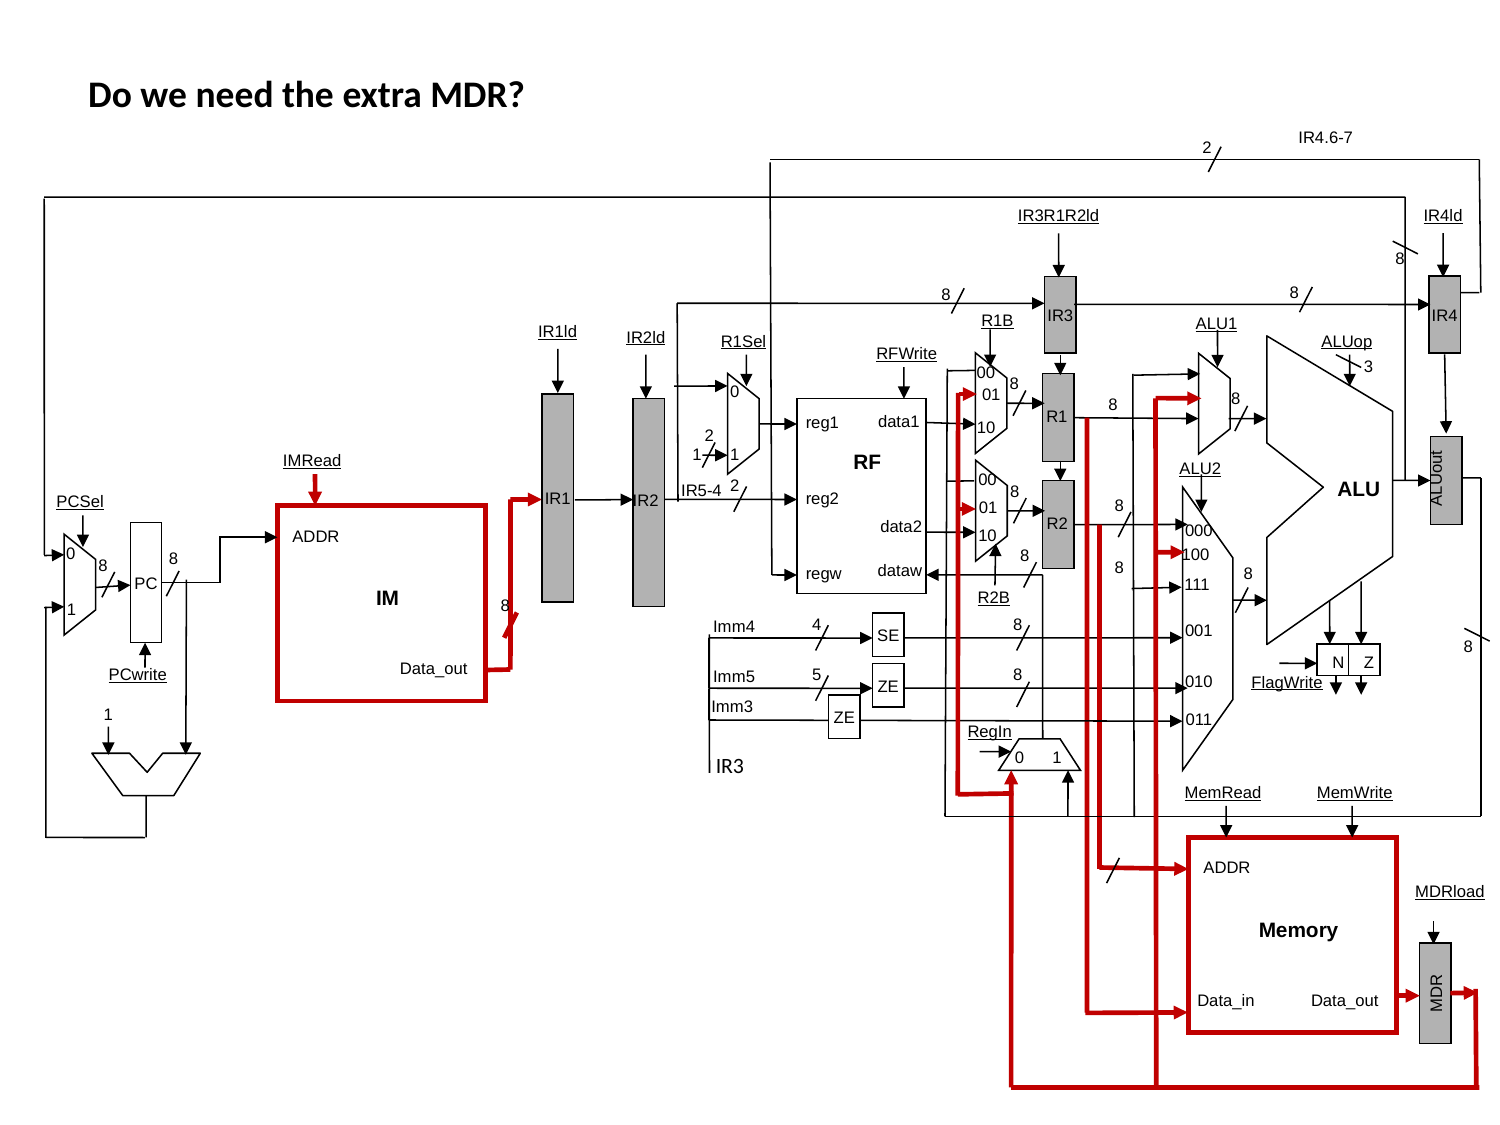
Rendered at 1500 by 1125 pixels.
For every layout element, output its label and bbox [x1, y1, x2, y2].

text_box [73, 62, 541, 123]
text_box [41, 129, 1490, 1088]
text_box [1283, 119, 1368, 155]
text_box [1400, 873, 1500, 909]
text_box [1439, 354, 1453, 434]
